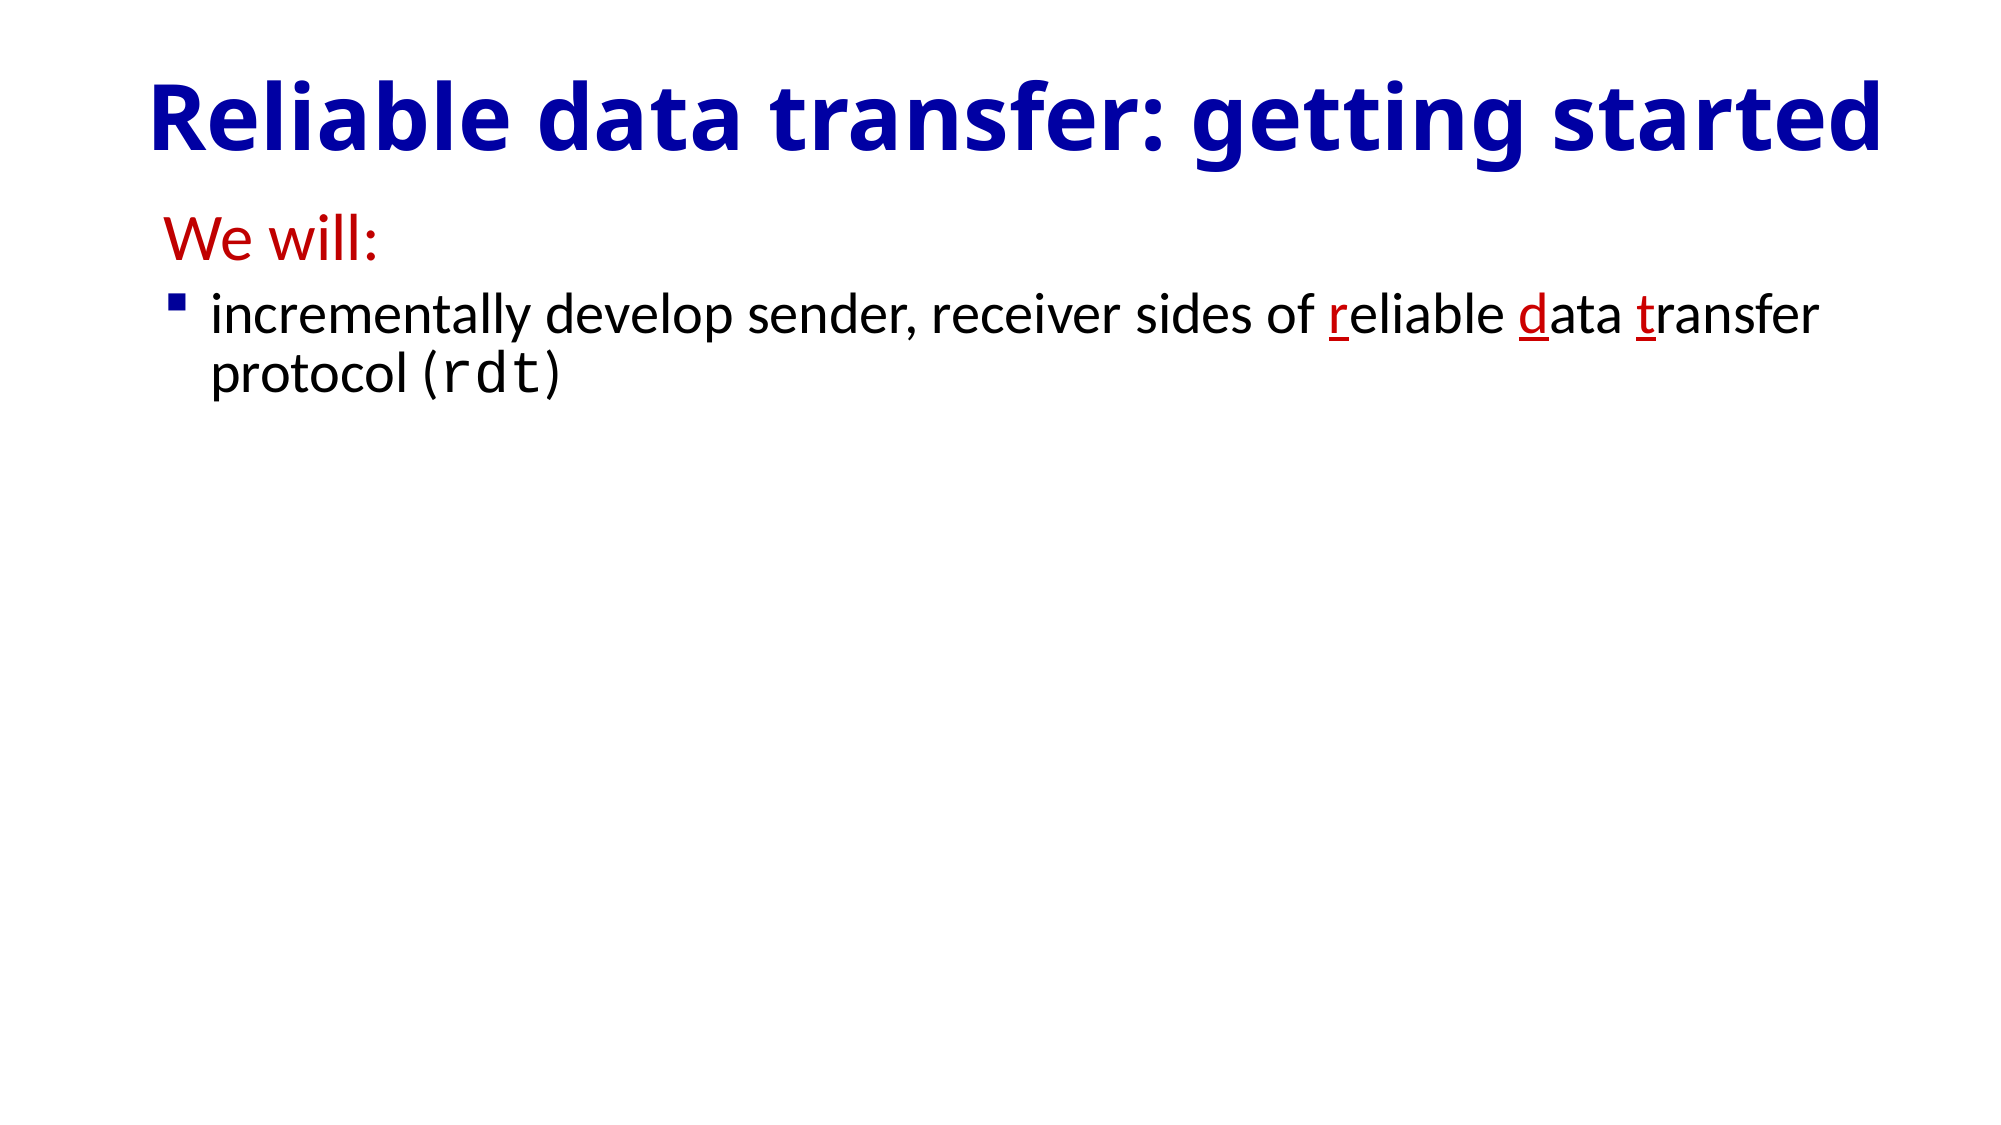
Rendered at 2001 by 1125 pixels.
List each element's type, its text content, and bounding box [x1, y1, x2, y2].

title Reliable data transfer: getting started [131, 47, 1952, 195]
text_box We will: incrementally develop sender, receiver sides of reliable data transfer protocol (rdt) [148, 198, 1963, 749]
